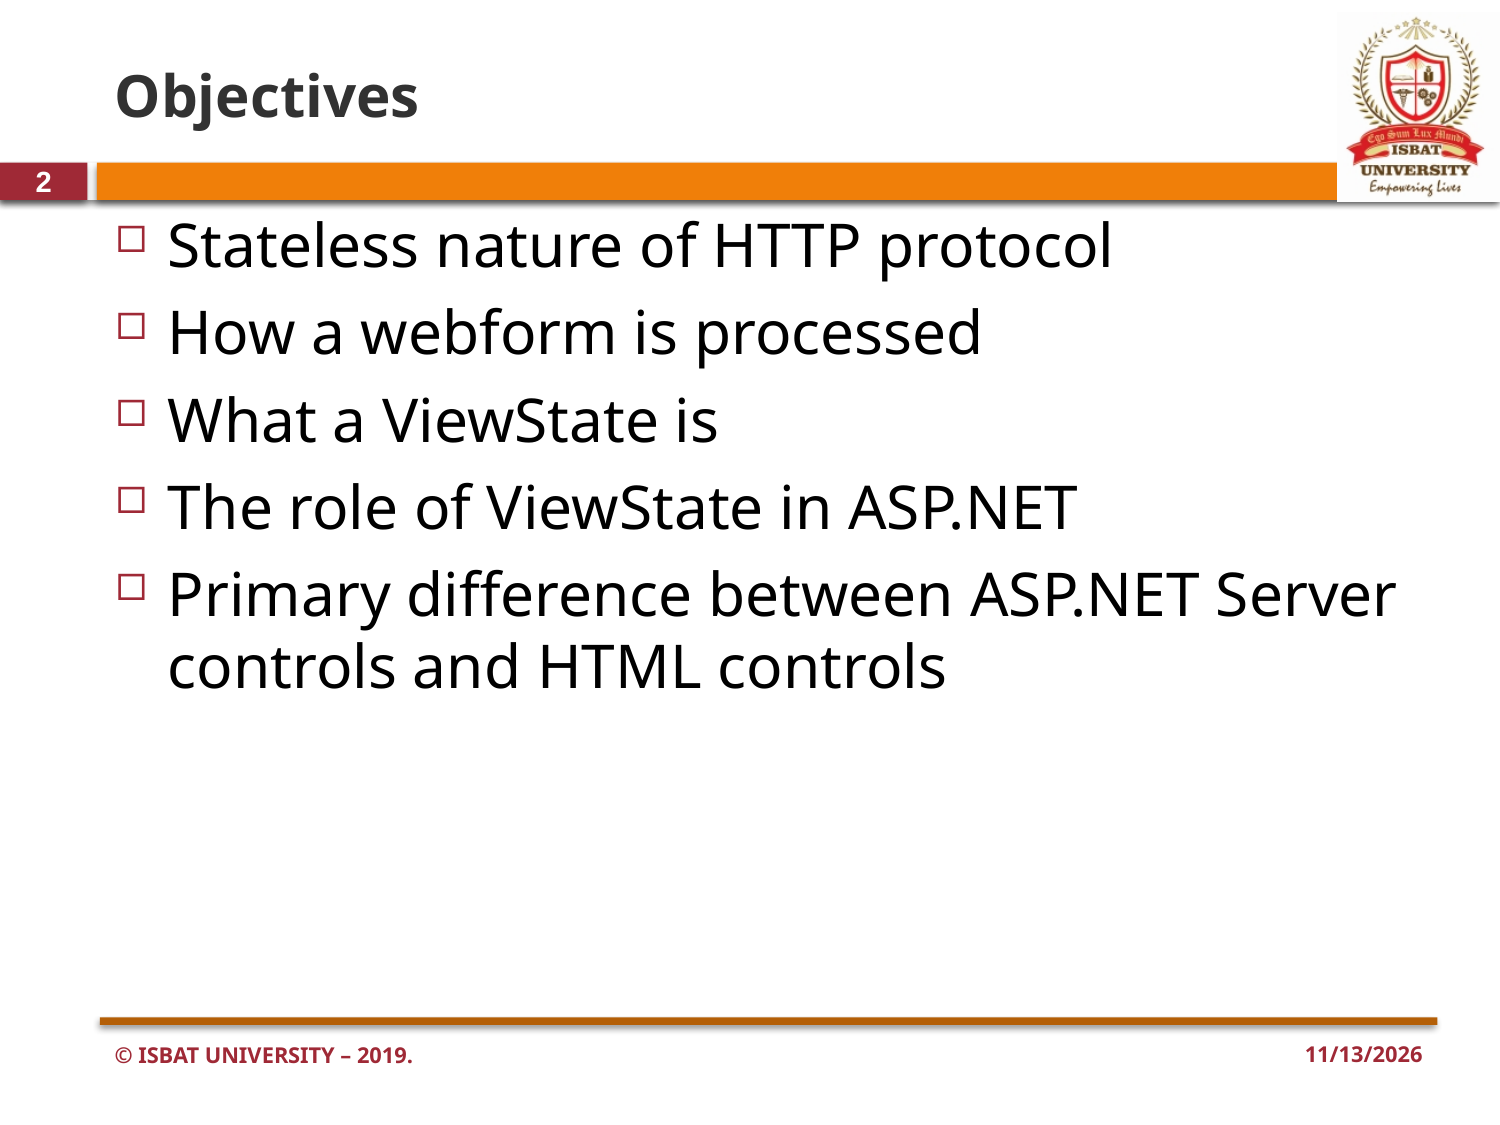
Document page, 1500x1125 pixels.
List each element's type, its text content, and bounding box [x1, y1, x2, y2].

title Objectives [99, 24, 1338, 163]
slide_number 2 [0, 161, 88, 200]
list Stateless nature of HTTP protocol How a webform is processed What a ViewState is The role of ViewState in ASP.NET Primary difference between ASP.NET Server controls and HTML controls [100, 200, 1438, 1000]
picture [1337, 12, 1500, 202]
